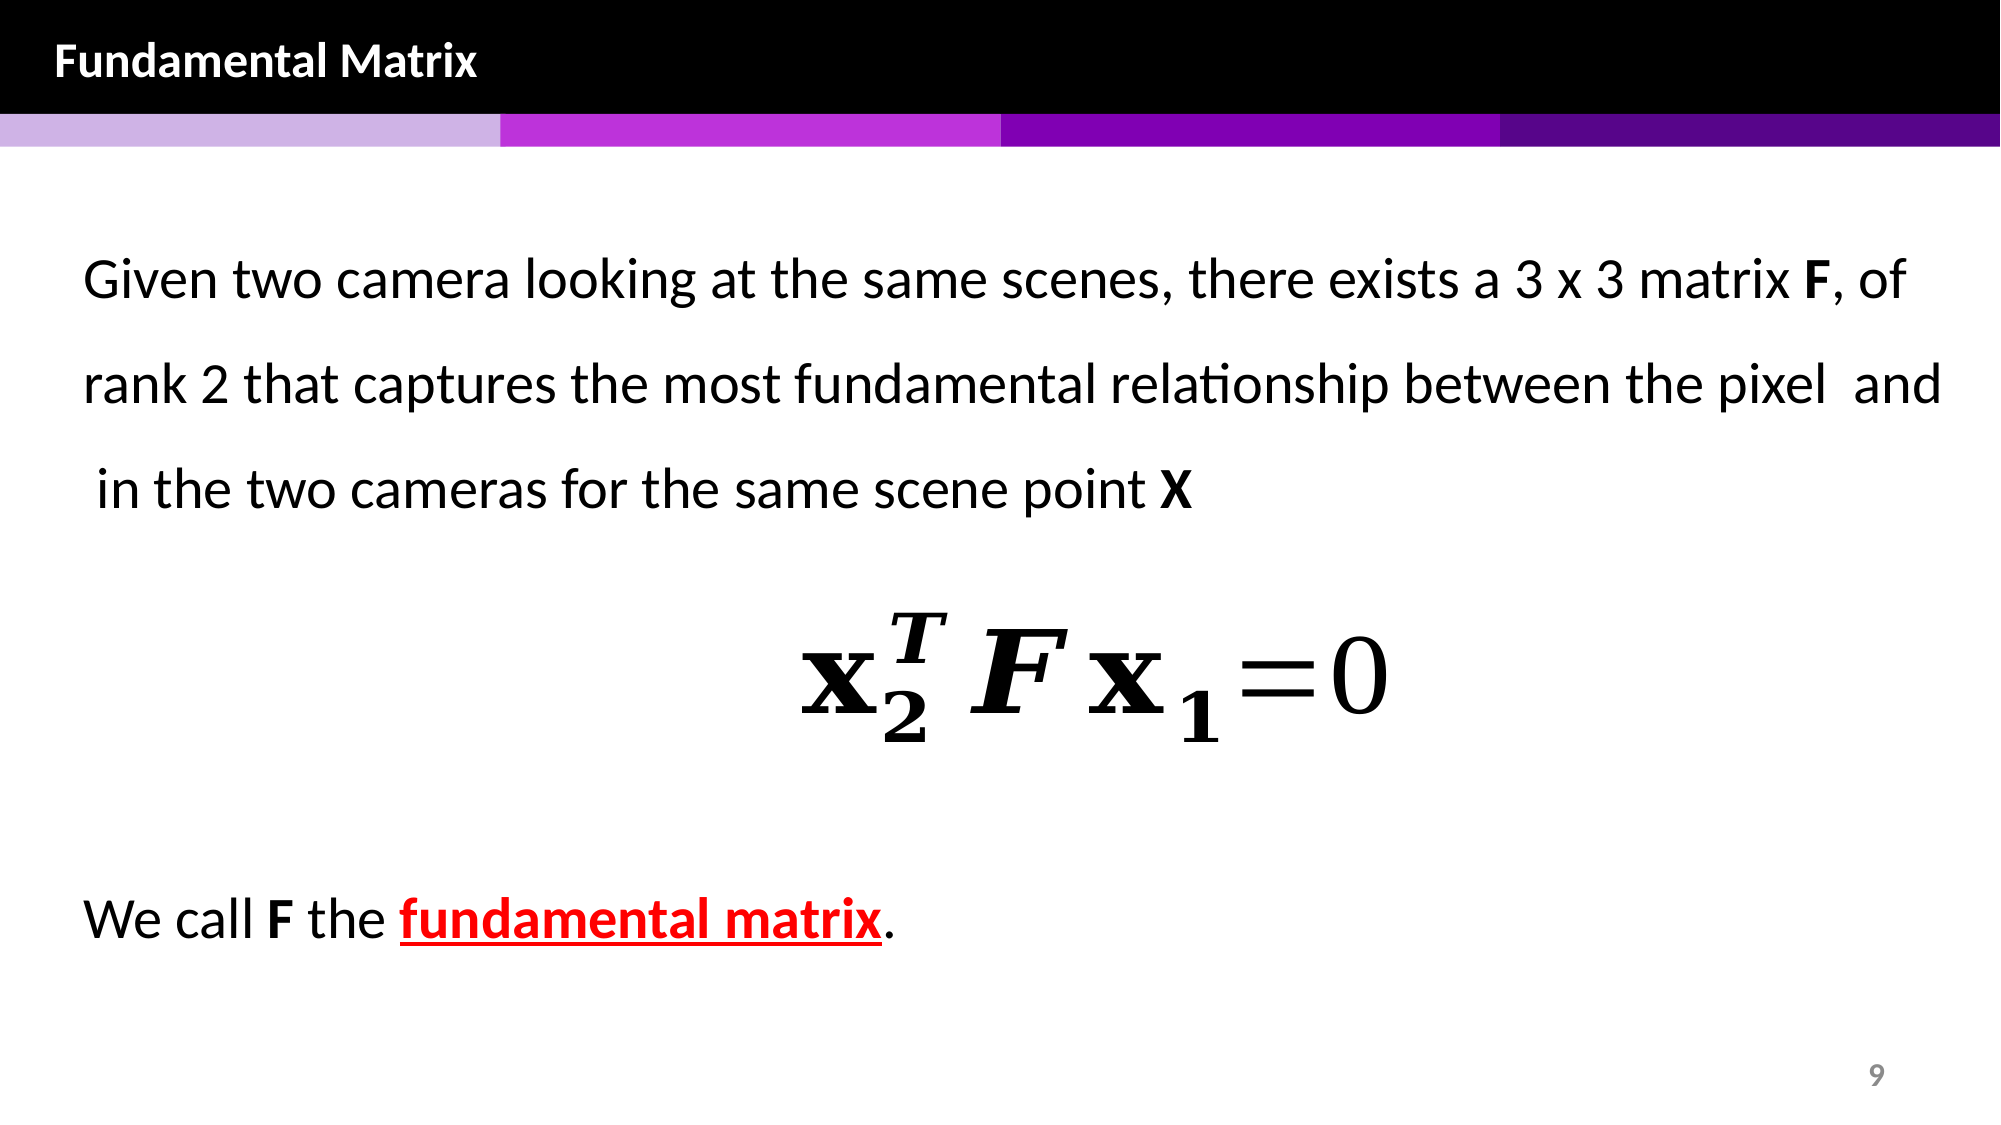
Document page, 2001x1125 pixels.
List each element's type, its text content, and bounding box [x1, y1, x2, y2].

list Fundamental Matrix [39, 1, 1964, 114]
text_box We call F the fundamental matrix. [69, 873, 1964, 958]
